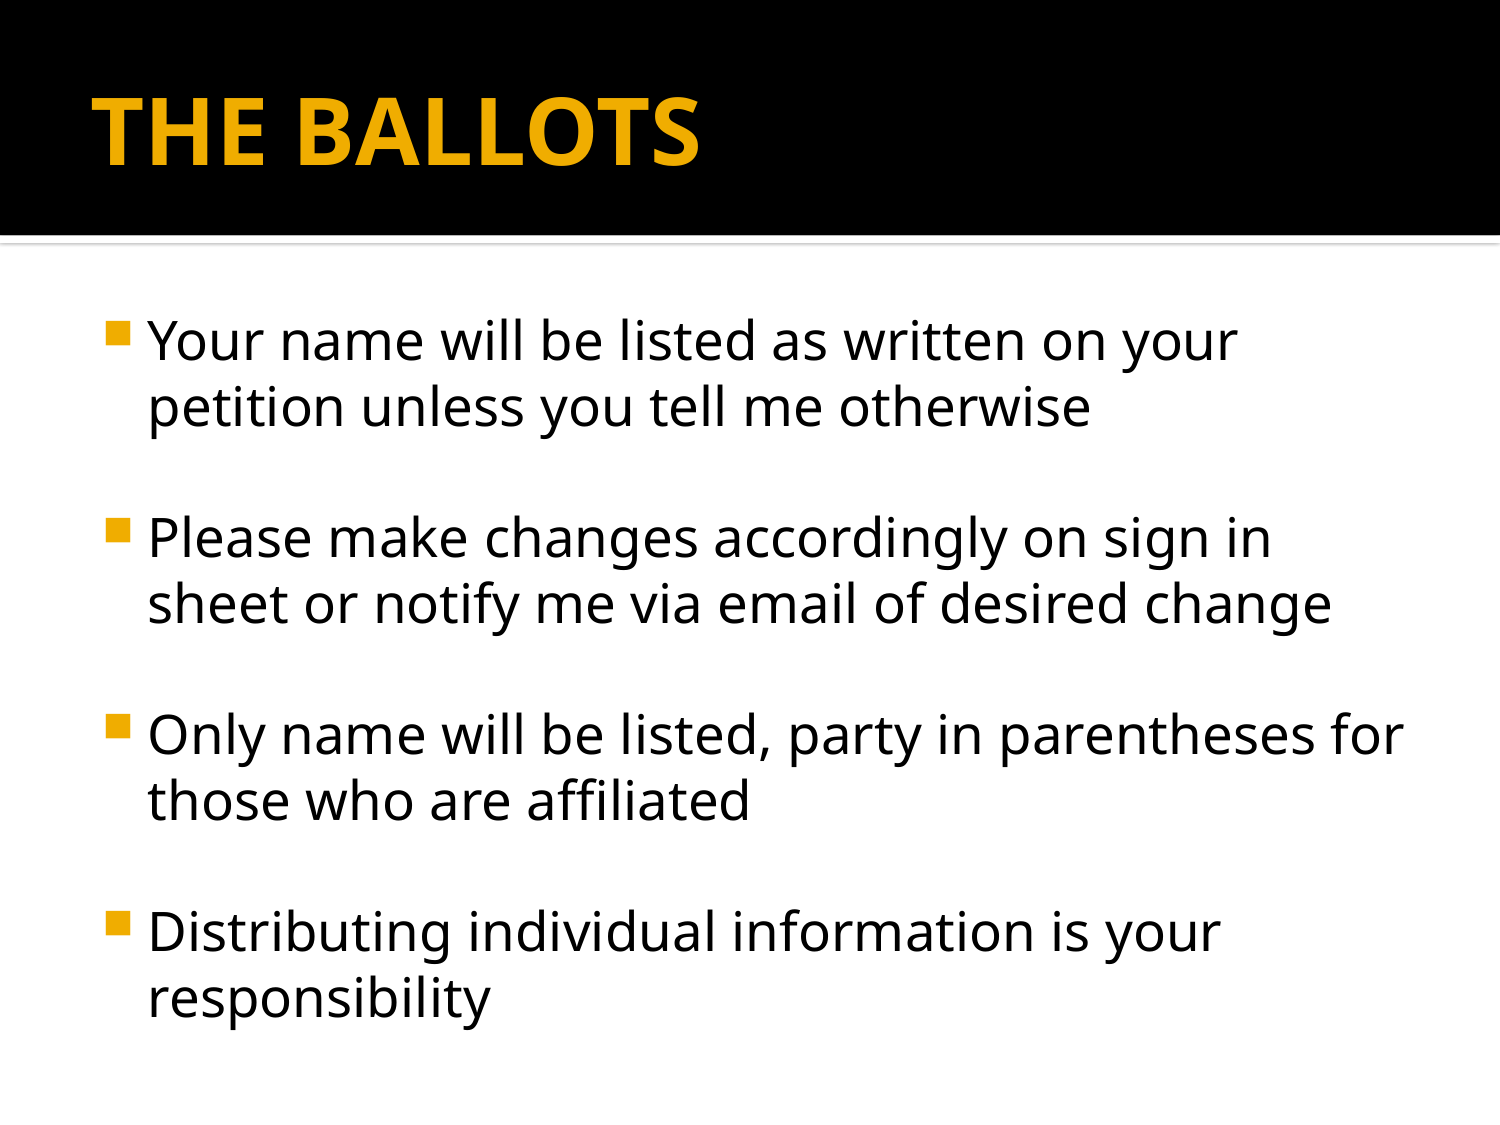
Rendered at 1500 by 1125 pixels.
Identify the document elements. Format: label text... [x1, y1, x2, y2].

title THE BALLOTS [75, 25, 1425, 231]
list Your name will be listed as written on your petition unless you tell me otherwise Please make changes accordingly on sign in sheet or notify me via email of desired change Only name will be listed, party in parentheses for those who are affiliated Distributing individual information is your responsibility [75, 291, 1425, 1050]
